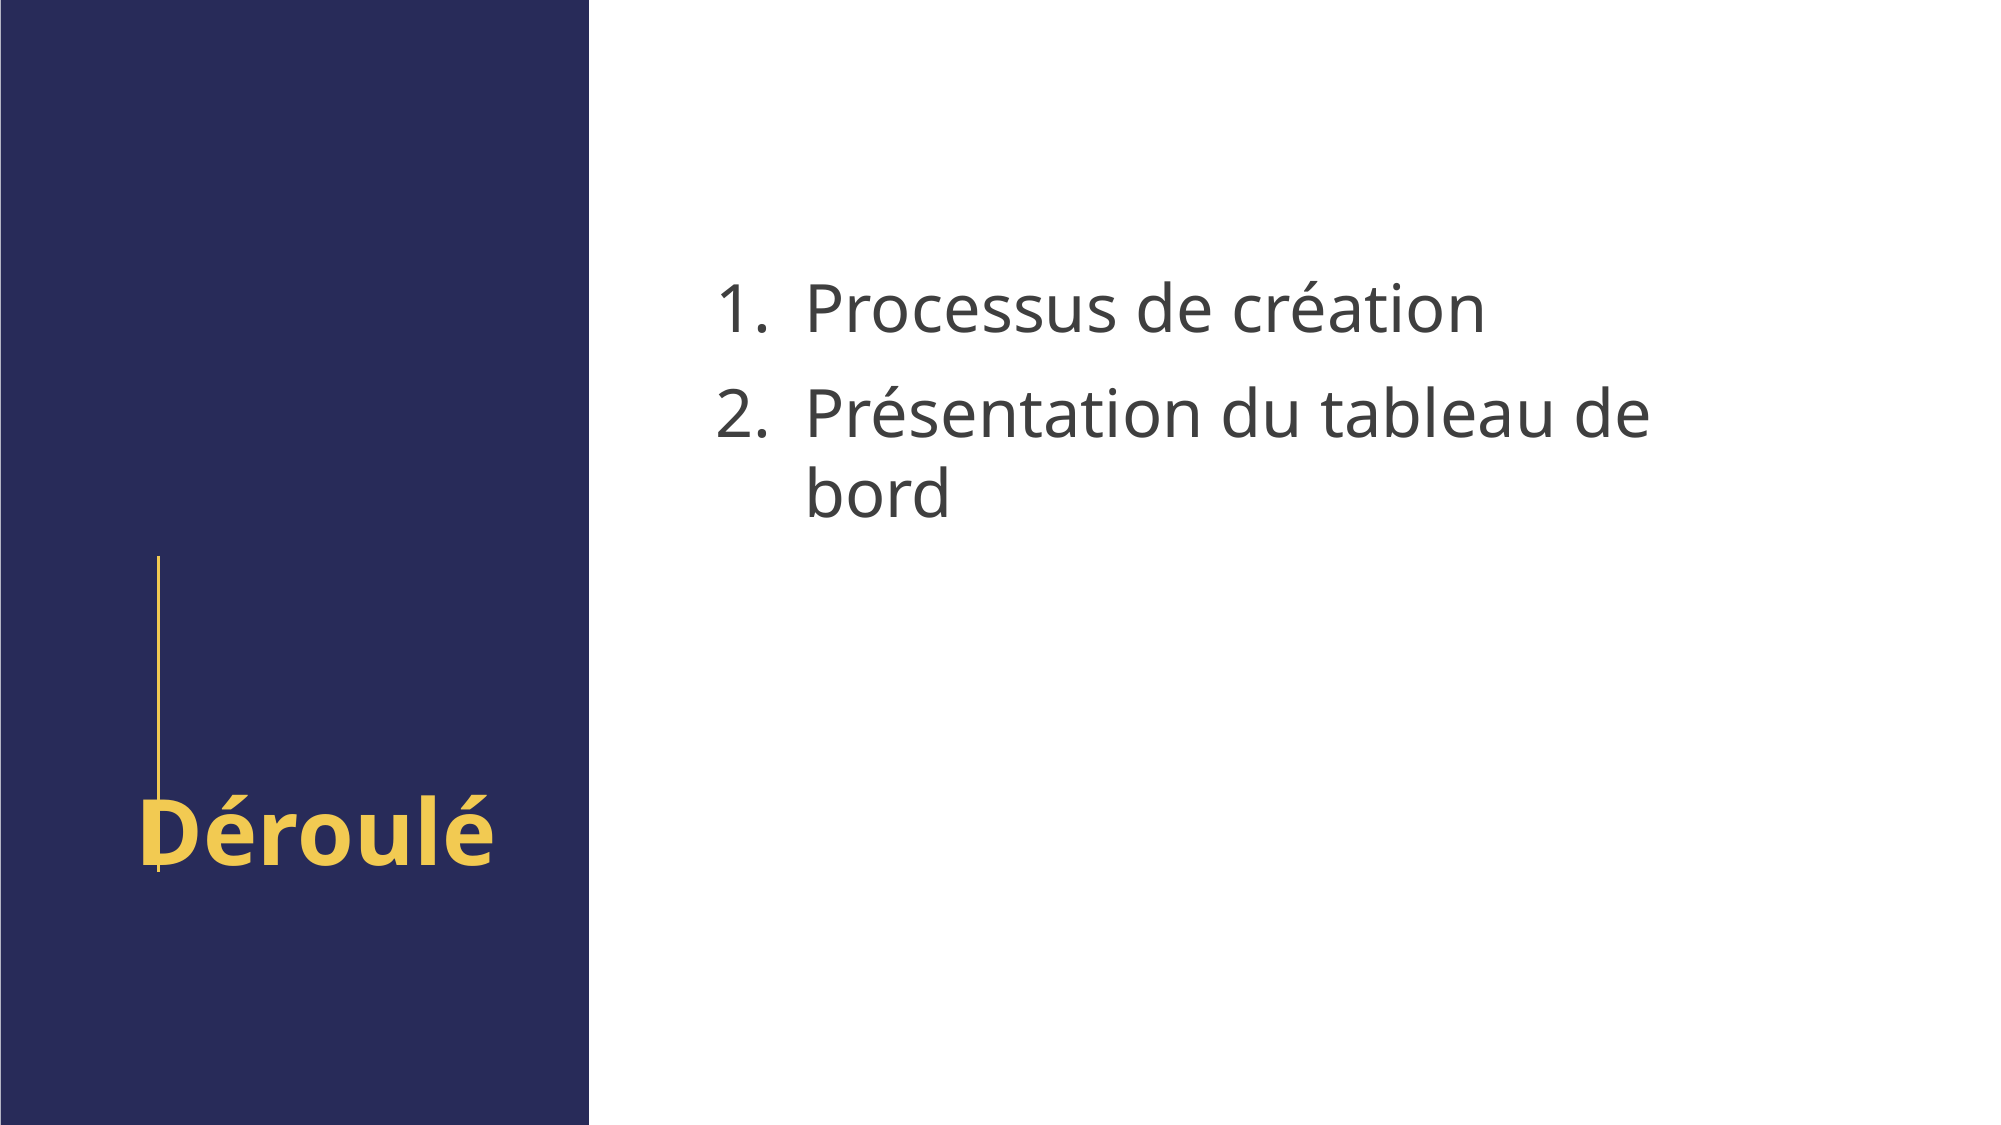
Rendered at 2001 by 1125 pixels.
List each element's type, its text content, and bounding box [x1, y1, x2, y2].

title Déroulé [135, 717, 583, 886]
text_box Processus de création Présentation du tableau de bord [700, 258, 1815, 538]
